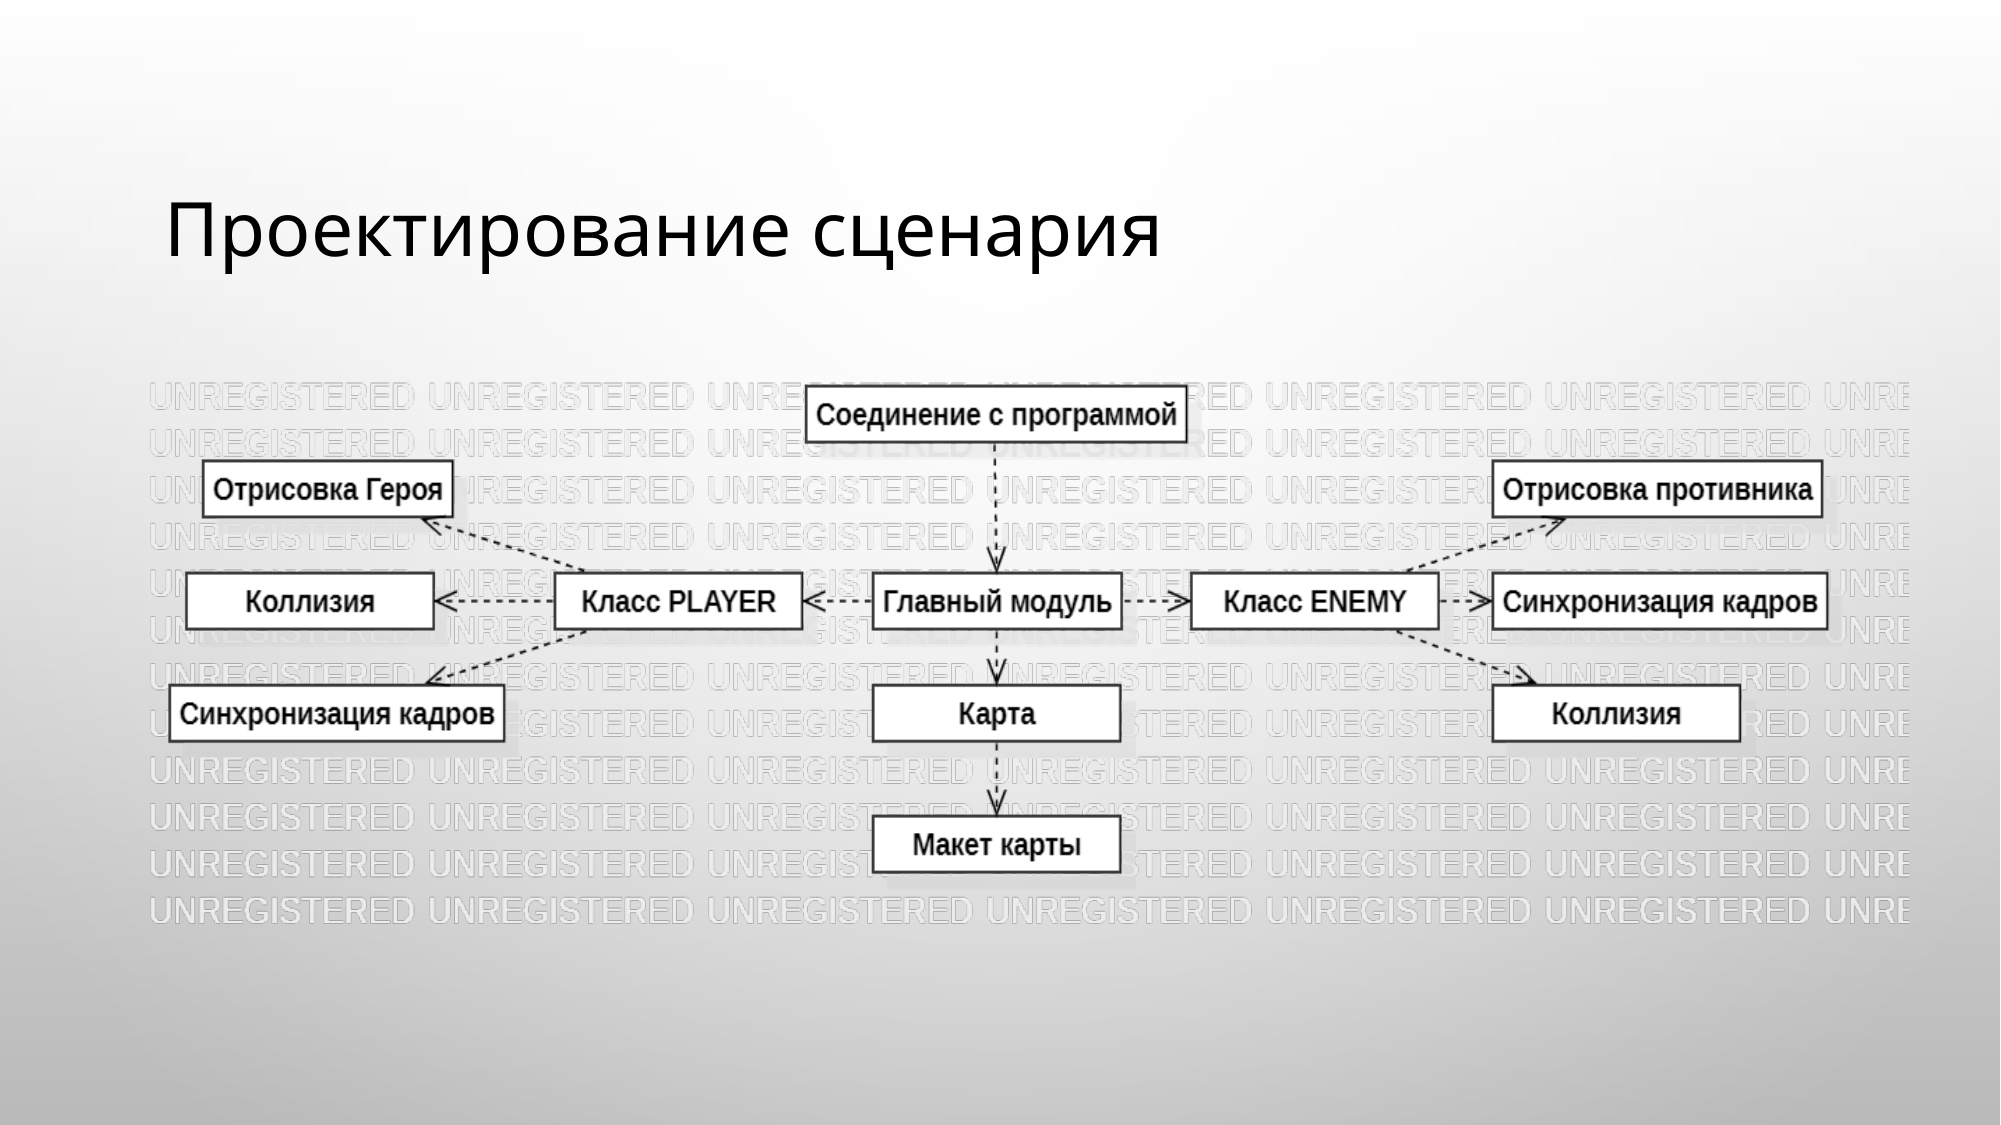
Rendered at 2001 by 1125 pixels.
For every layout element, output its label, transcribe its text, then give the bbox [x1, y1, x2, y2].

title Проектирование сценария [149, 101, 1851, 363]
picture [0, 0, 2000, 1125]
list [149, 363, 1909, 966]
